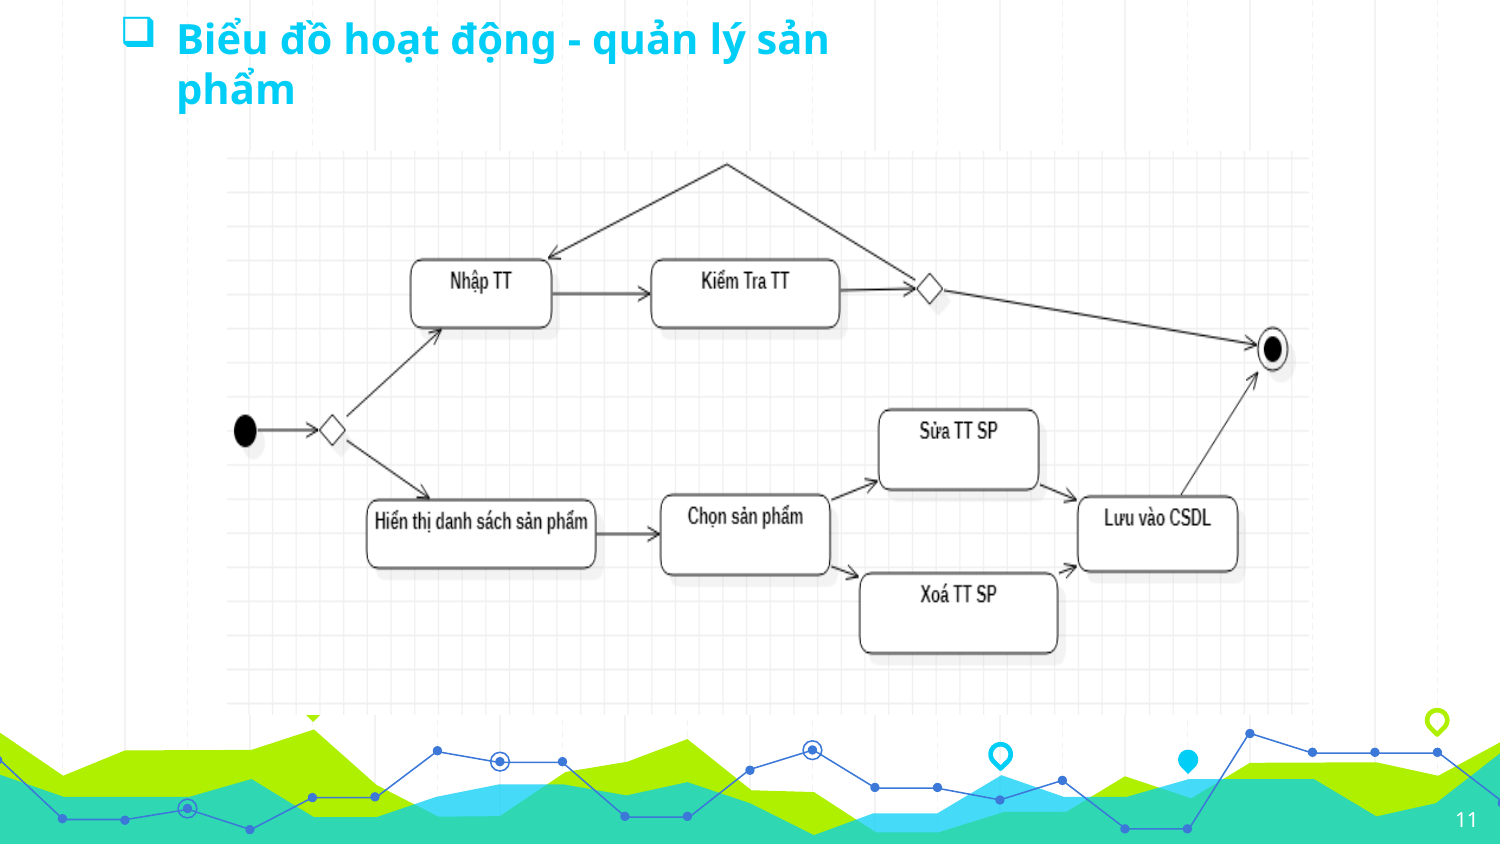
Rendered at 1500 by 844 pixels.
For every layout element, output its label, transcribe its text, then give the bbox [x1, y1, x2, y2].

title Biểu đồ hoạt động - quản lý sản phẩm [104, 42, 847, 128]
picture [227, 151, 1309, 715]
slide_number 11 [1403, 791, 1494, 844]
